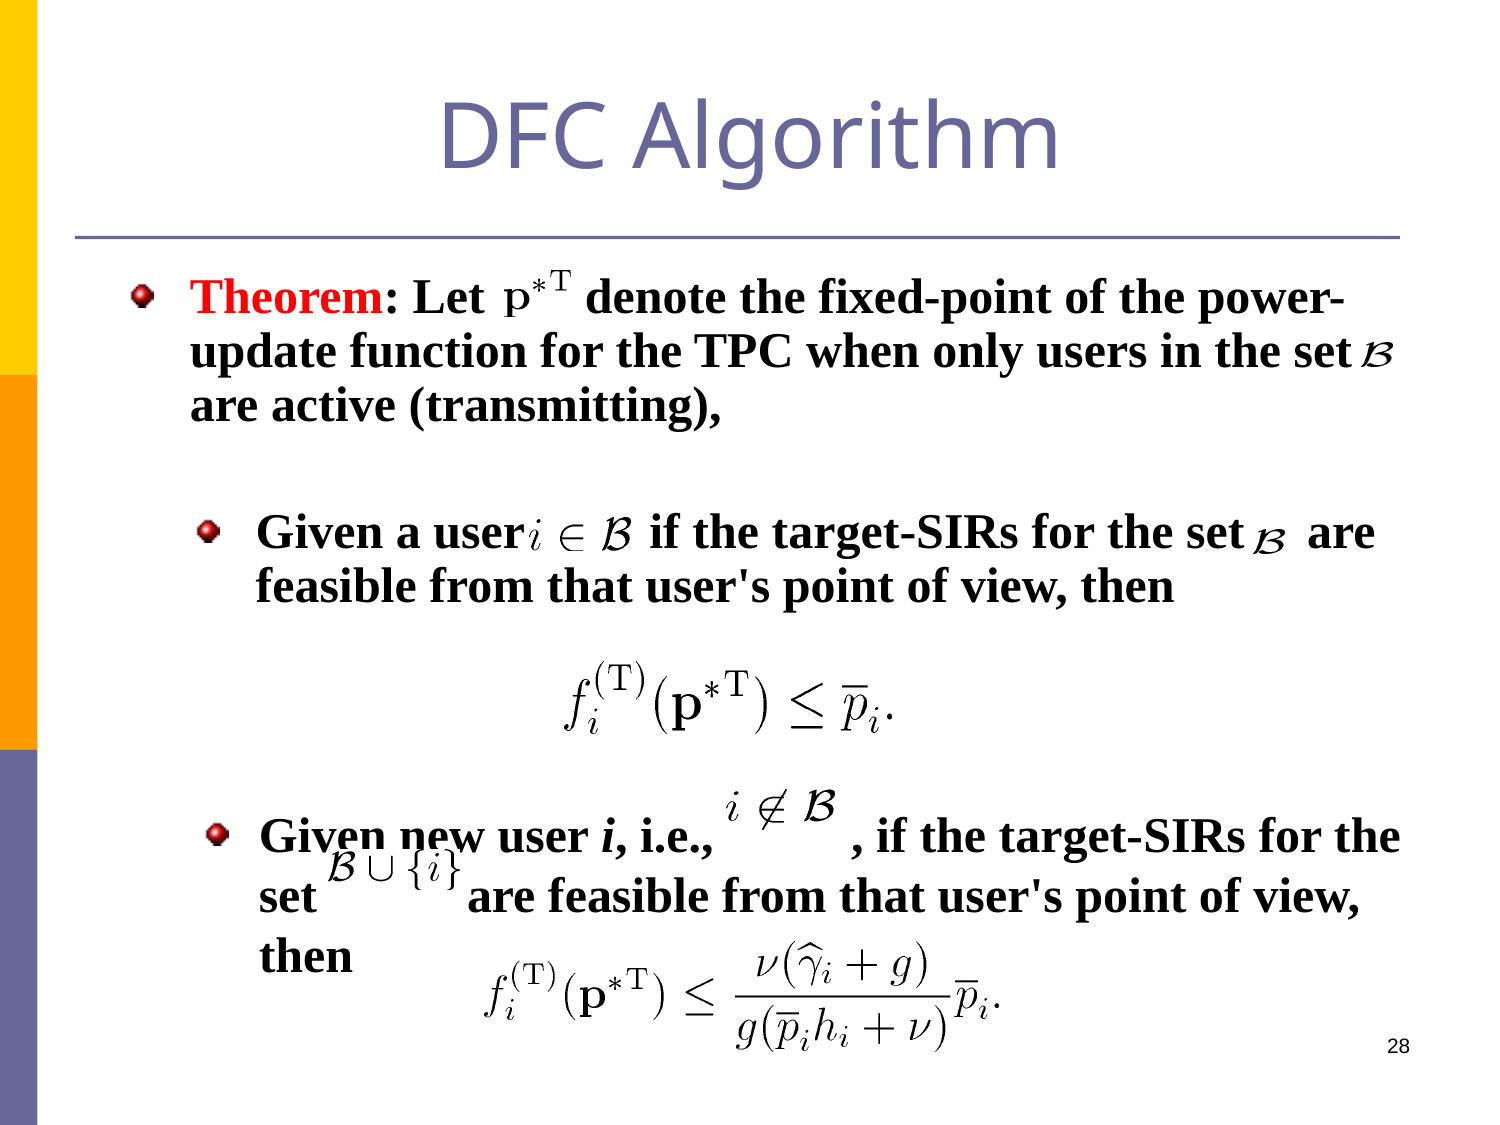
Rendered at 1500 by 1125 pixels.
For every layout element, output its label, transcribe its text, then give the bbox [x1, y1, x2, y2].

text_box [502, 265, 574, 321]
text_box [325, 846, 462, 894]
slide_number 28 [1074, 1024, 1426, 1101]
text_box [1358, 339, 1395, 376]
list Theorem: Let denote the fixed-point of the power-update function for the TPC when only users in the set are active (transmitting), Given a user if the target-SIRs for the set are feasible from that user's point of view, then Given new user i, i.e., , if the target-SIRs for the set are feasible from that user's point of view, then [103, 262, 1454, 1006]
picture [127, 280, 154, 308]
picture [193, 516, 220, 543]
title DFC Algorithm [75, 7, 1425, 195]
picture [202, 819, 229, 846]
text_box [1251, 526, 1288, 563]
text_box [481, 936, 1002, 1056]
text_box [526, 513, 634, 562]
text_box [723, 785, 838, 833]
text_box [561, 655, 895, 739]
